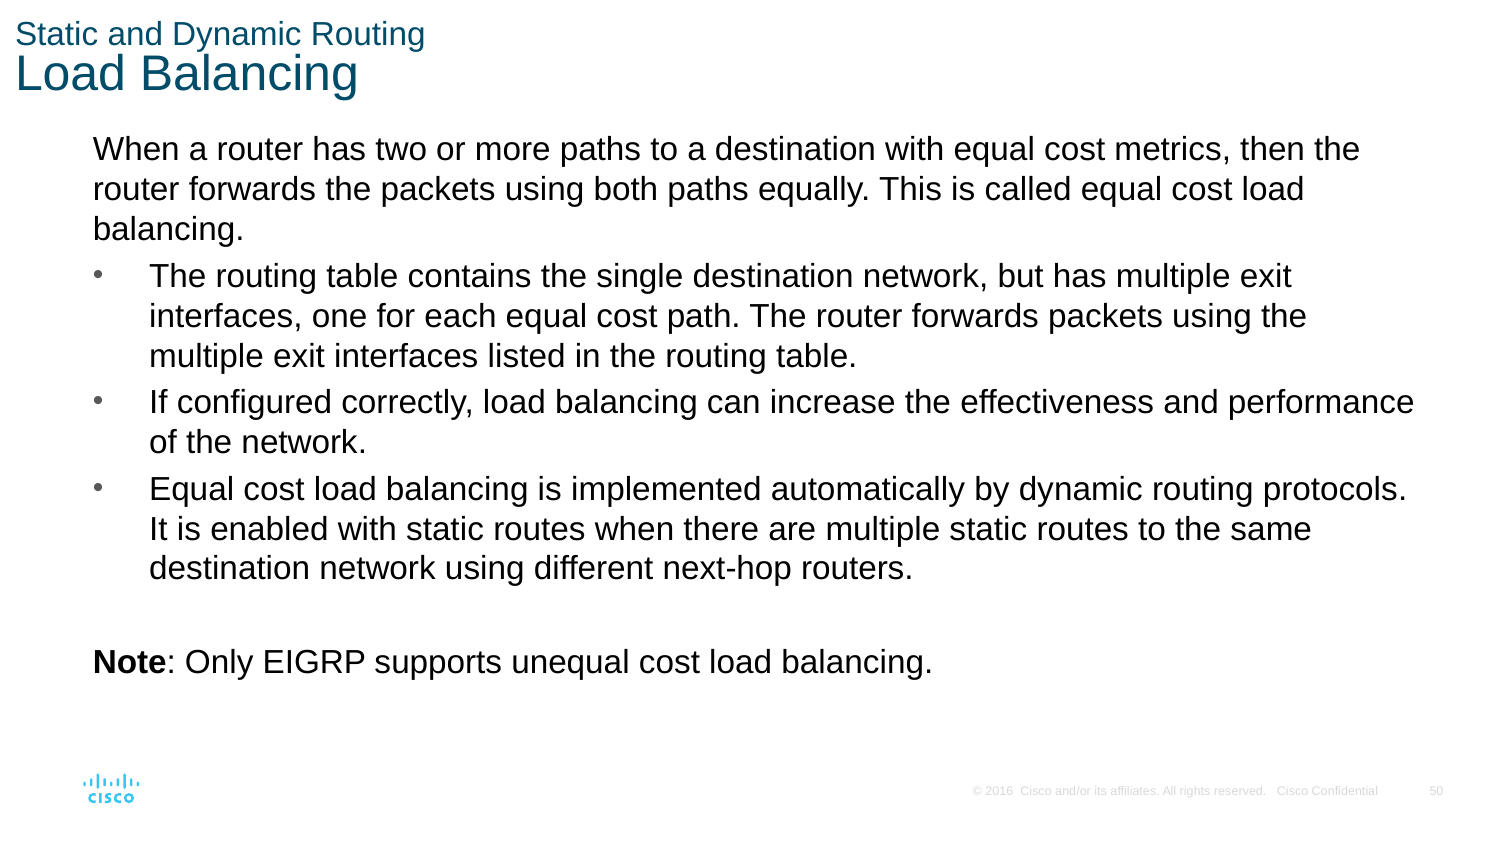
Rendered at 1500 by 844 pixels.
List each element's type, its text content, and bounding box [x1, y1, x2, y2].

list When a router has two or more paths to a destination with equal cost metrics, then the router forwards the packets using both paths equally. This is called equal cost load balancing. The routing table contains the single destination network, but has multiple exit interfaces, one for each equal cost path. The router forwards packets using the multiple exit interfaces listed in the routing table. If configured correctly, load balancing can increase the effectiveness and performance of the network. Equal cost load balancing is implemented automatically by dynamic routing protocols. It is enabled with static routes when there are multiple static routes to the same destination network using different next-hop routers. Note: Only EIGRP supports unequal cost load balancing. [77, 120, 1437, 726]
title Static and Dynamic Routing Load Balancing [0, 0, 1369, 121]
